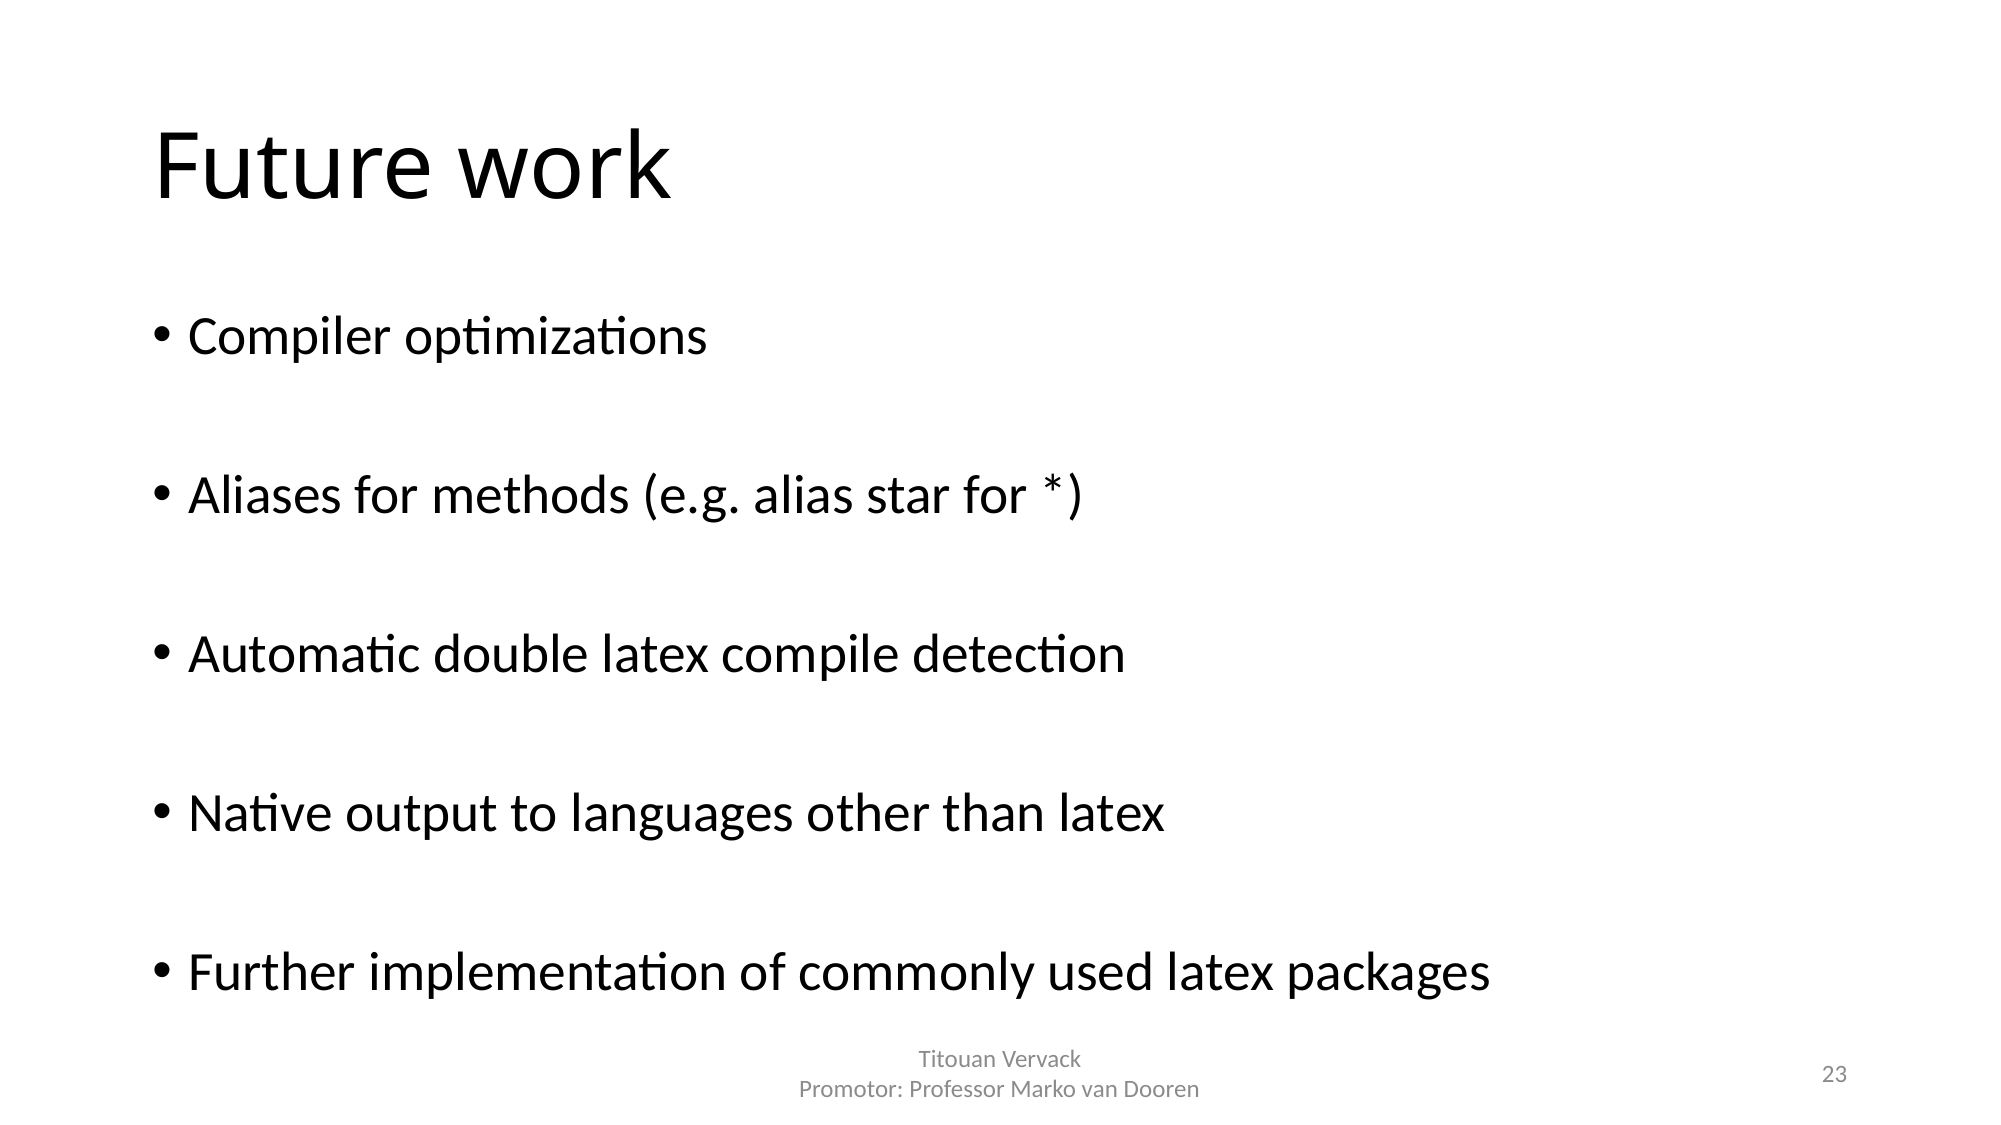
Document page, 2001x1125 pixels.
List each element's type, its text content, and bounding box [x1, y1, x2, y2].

footer Titouan Vervack Promotor: Professor Marko van Dooren [662, 1042, 1338, 1103]
slide_number 23 [1412, 1042, 1863, 1103]
title Future work [137, 59, 1863, 278]
list Compiler optimizations Aliases for methods (e.g. alias star for *) Automatic double latex compile detection Native output to languages other than latex Further implementation of commonly used latex packages [137, 299, 1863, 1014]
